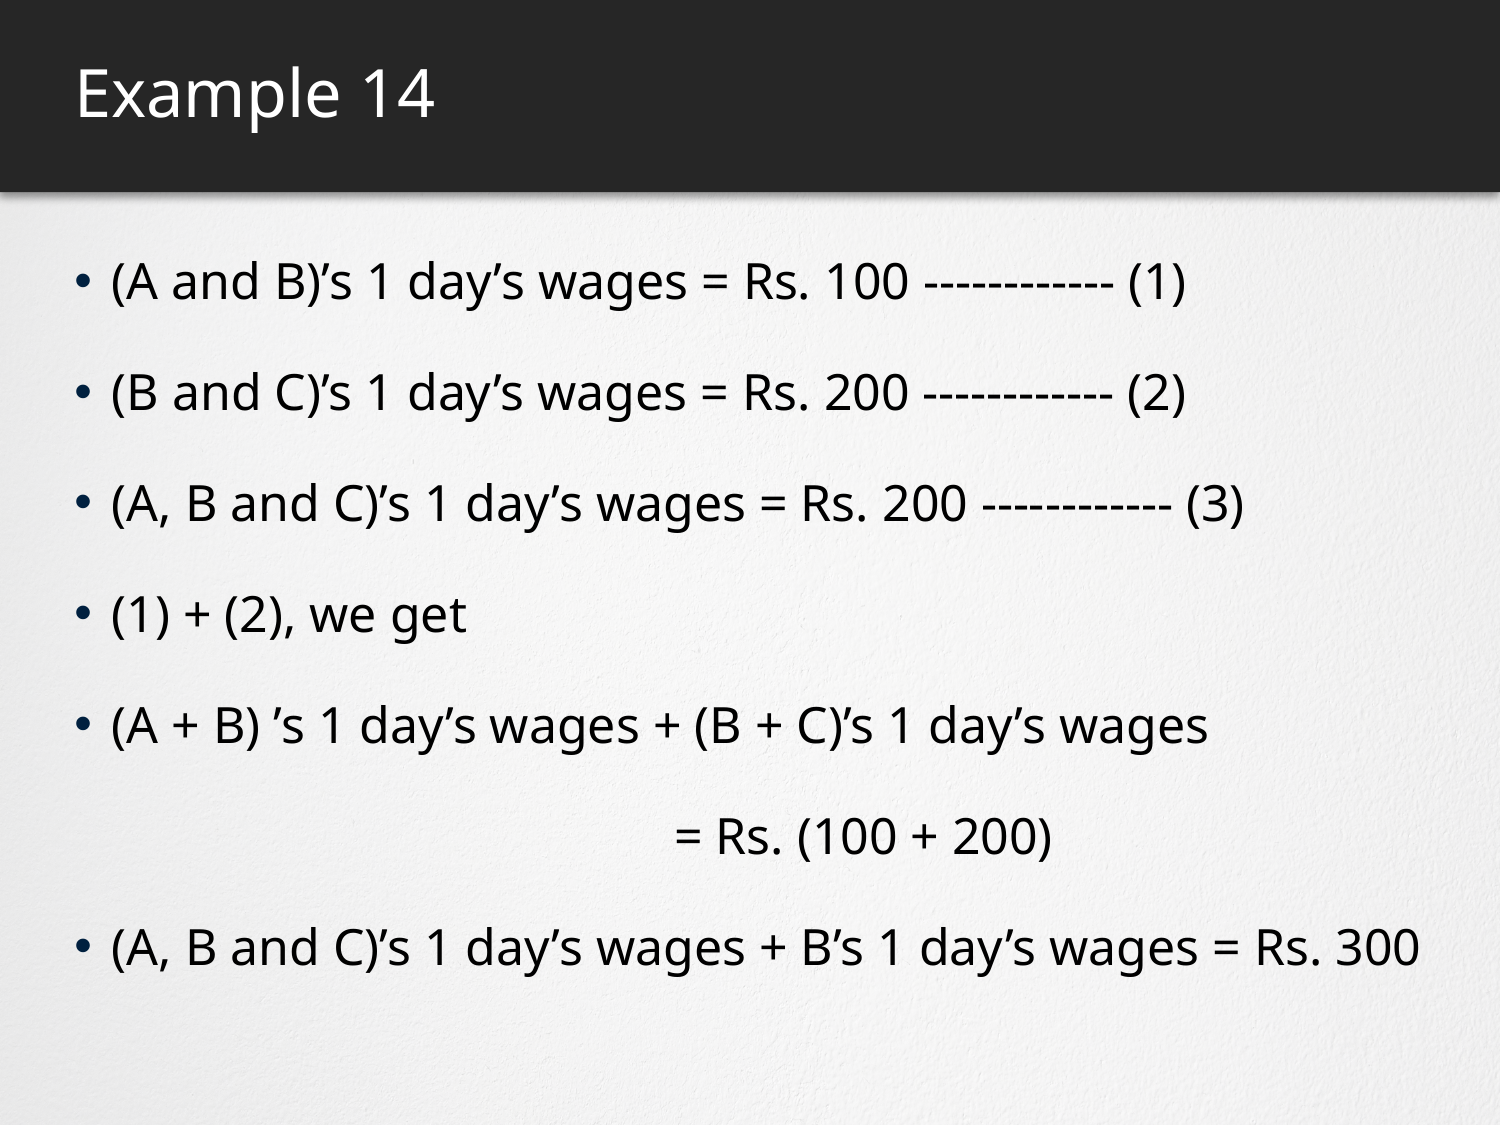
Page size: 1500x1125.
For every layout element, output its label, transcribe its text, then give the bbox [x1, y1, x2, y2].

list (A and B)’s 1 day’s wages = Rs. 100 ------------ (1) (B and C)’s 1 day’s wages = Rs. 200 ------------ (2) (A, B and C)’s 1 day’s wages = Rs. 200 ------------ (3) (1) + (2), we get (A + B) ’s 1 day’s wages + (B + C)’s 1 day’s wages = Rs. (100 + 200) (A, B and C)’s 1 day’s wages + B’s 1 day’s wages = Rs. 300 [59, 212, 1468, 1099]
title Example 14 [59, 0, 1500, 193]
